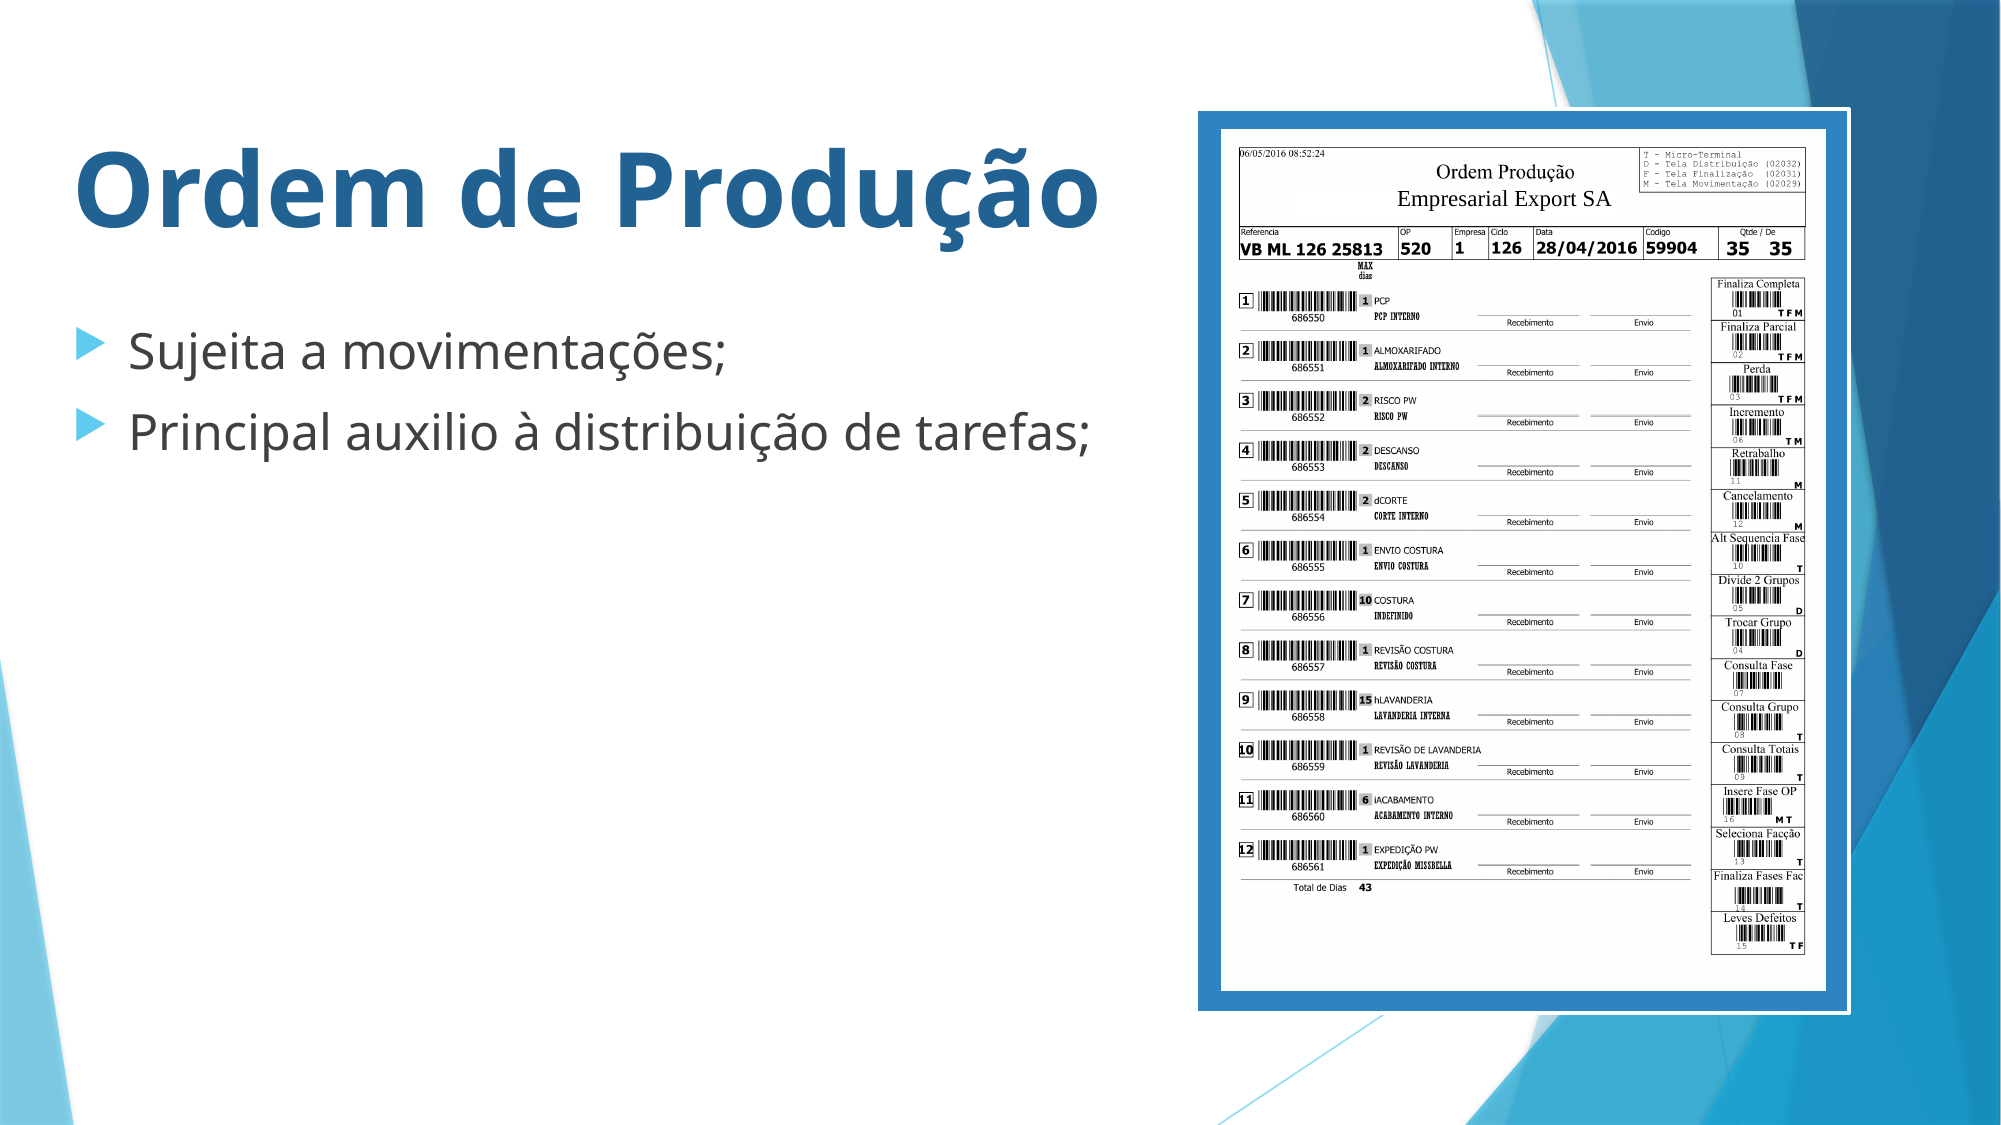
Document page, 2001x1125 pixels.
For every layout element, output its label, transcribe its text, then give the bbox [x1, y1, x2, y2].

title Ordem de Produção [57, 115, 1147, 275]
text_box [1194, 107, 1851, 1015]
picture [1221, 129, 1826, 992]
list Sujeita a movimentações; Principal auxilio à distribuição de tarefas; [57, 311, 1194, 949]
